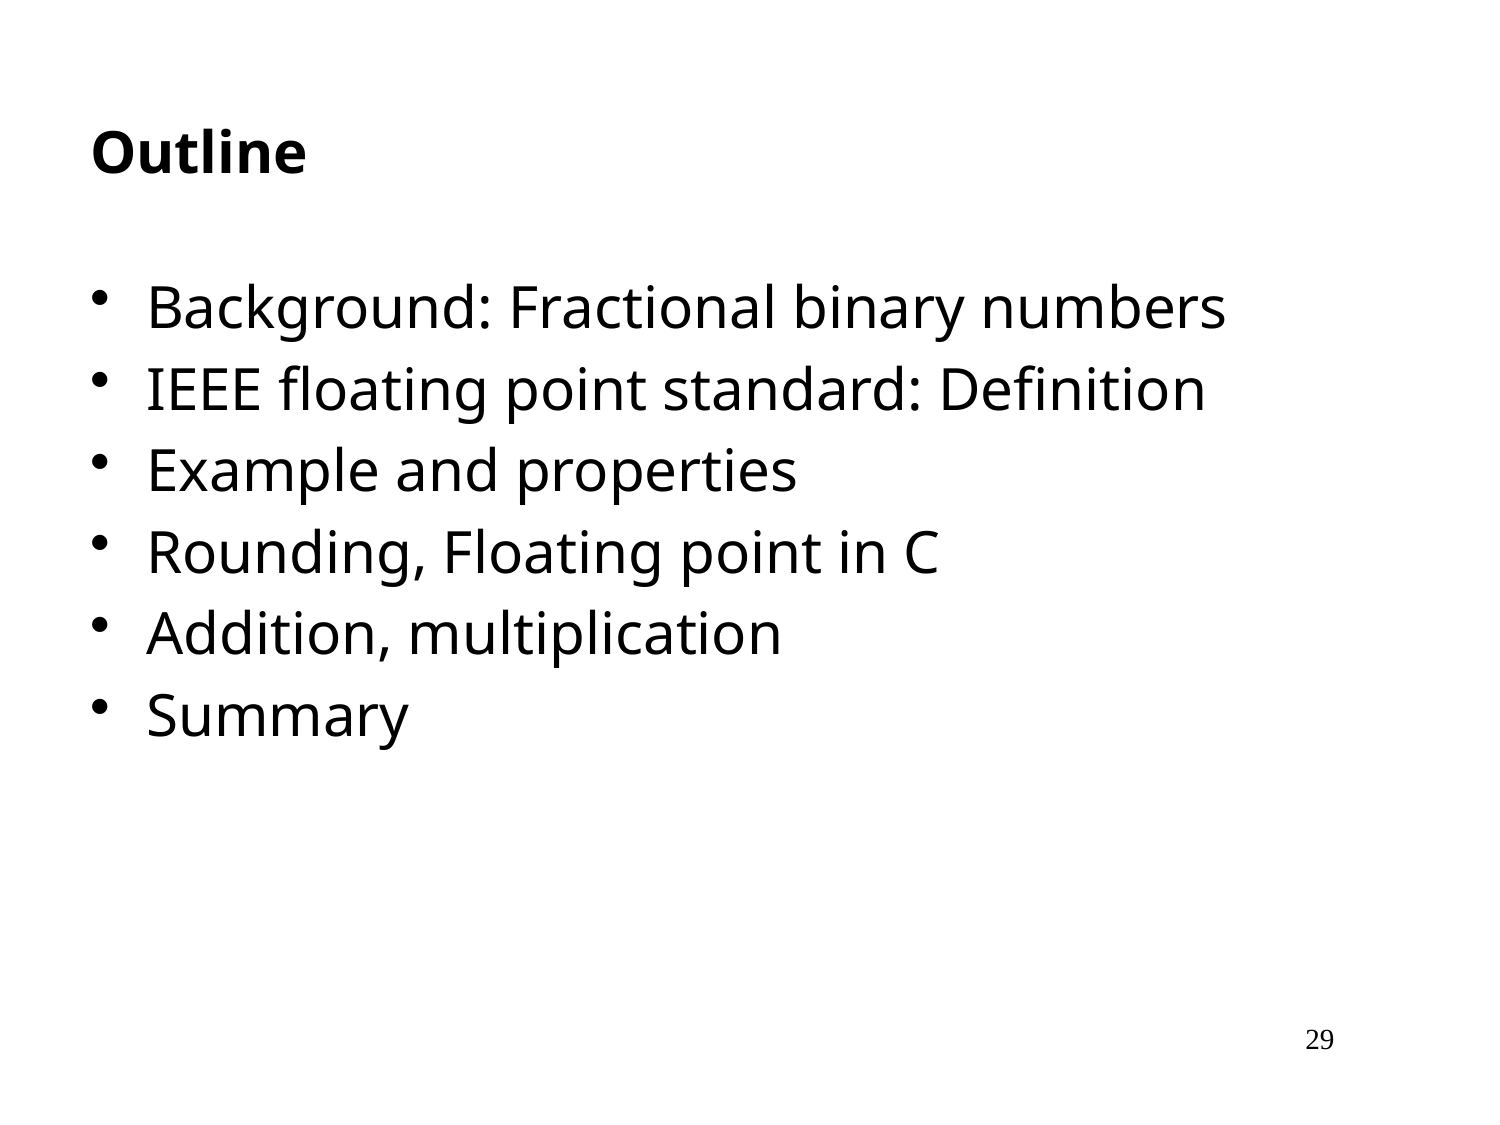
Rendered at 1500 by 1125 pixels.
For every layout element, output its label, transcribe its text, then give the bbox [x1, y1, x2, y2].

title Outline [75, 75, 1400, 225]
list Background: Fractional binary numbers IEEE floating point standard: Definition Example and properties Rounding, Floating point in C Addition, multiplication Summary [75, 262, 1438, 988]
slide_number 29 [1137, 1012, 1351, 1088]
